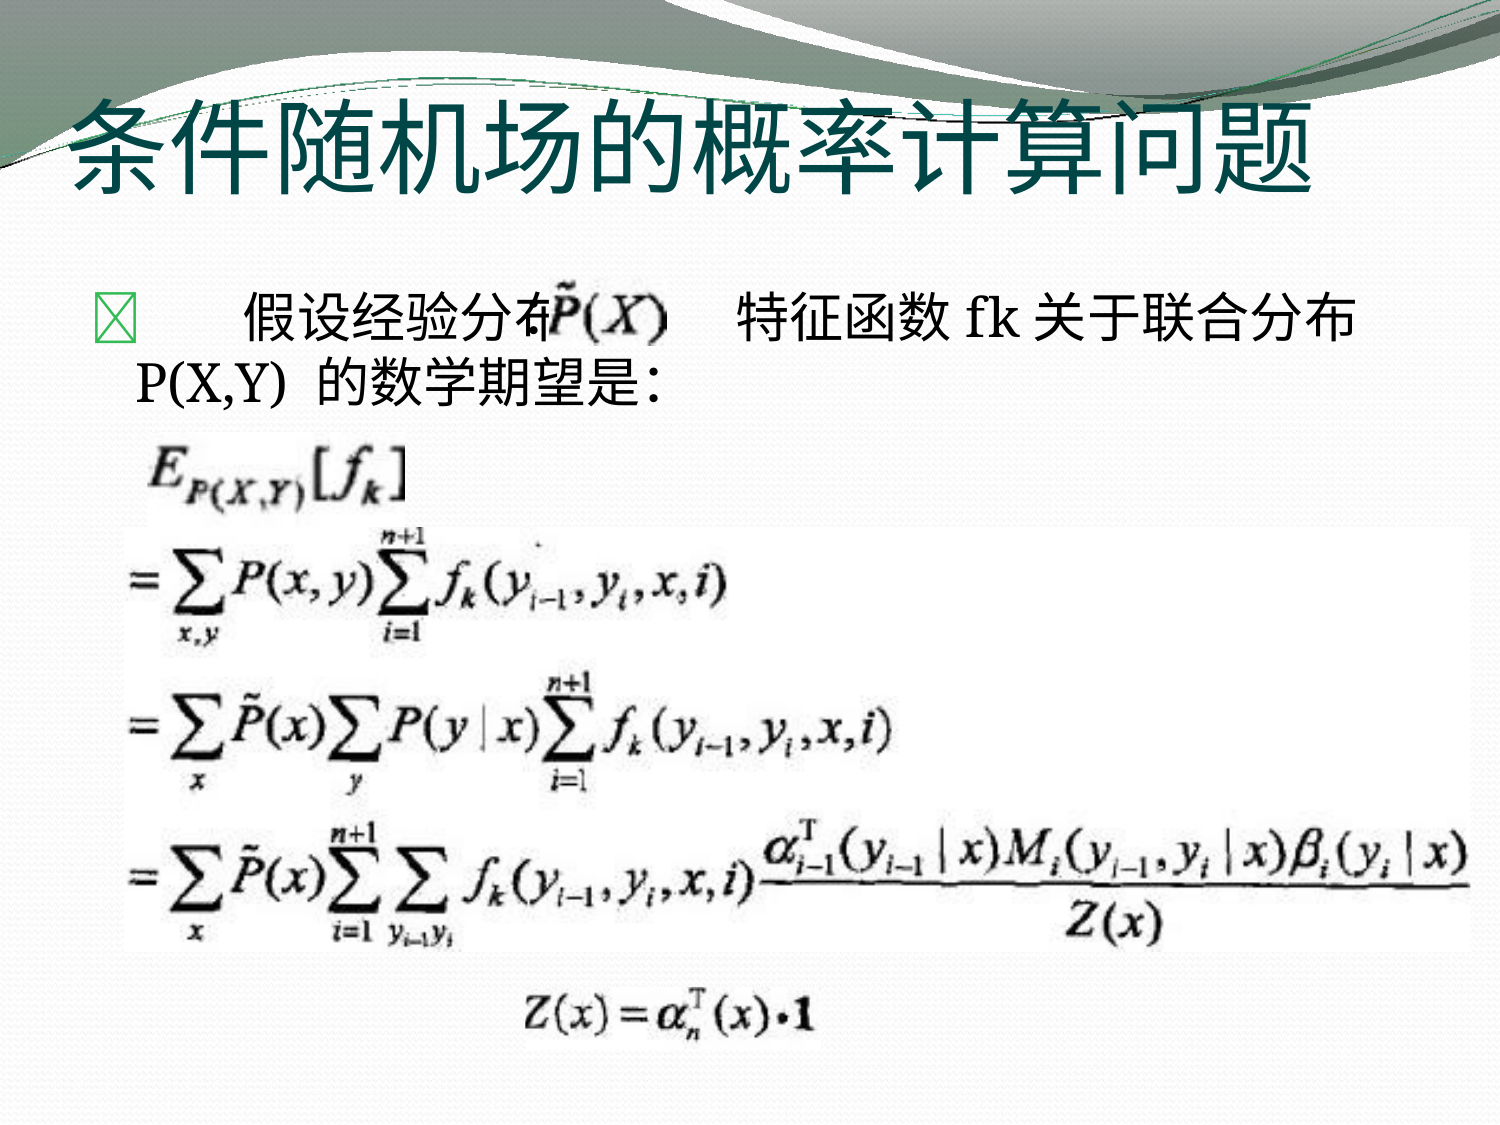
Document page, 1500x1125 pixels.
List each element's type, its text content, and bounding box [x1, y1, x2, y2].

text_box [124, 527, 1471, 952]
text_box [147, 432, 405, 527]
text_box 假设经验分布为 特征函数fk关于联合分布P(X,Y) 的数学期望是： [87, 281, 1431, 414]
text_box [548, 278, 667, 346]
text_box 条件随机场的概率计算问题 [62, 79, 1317, 207]
text_box [525, 987, 821, 1049]
picture [0, 0, 1500, 1125]
